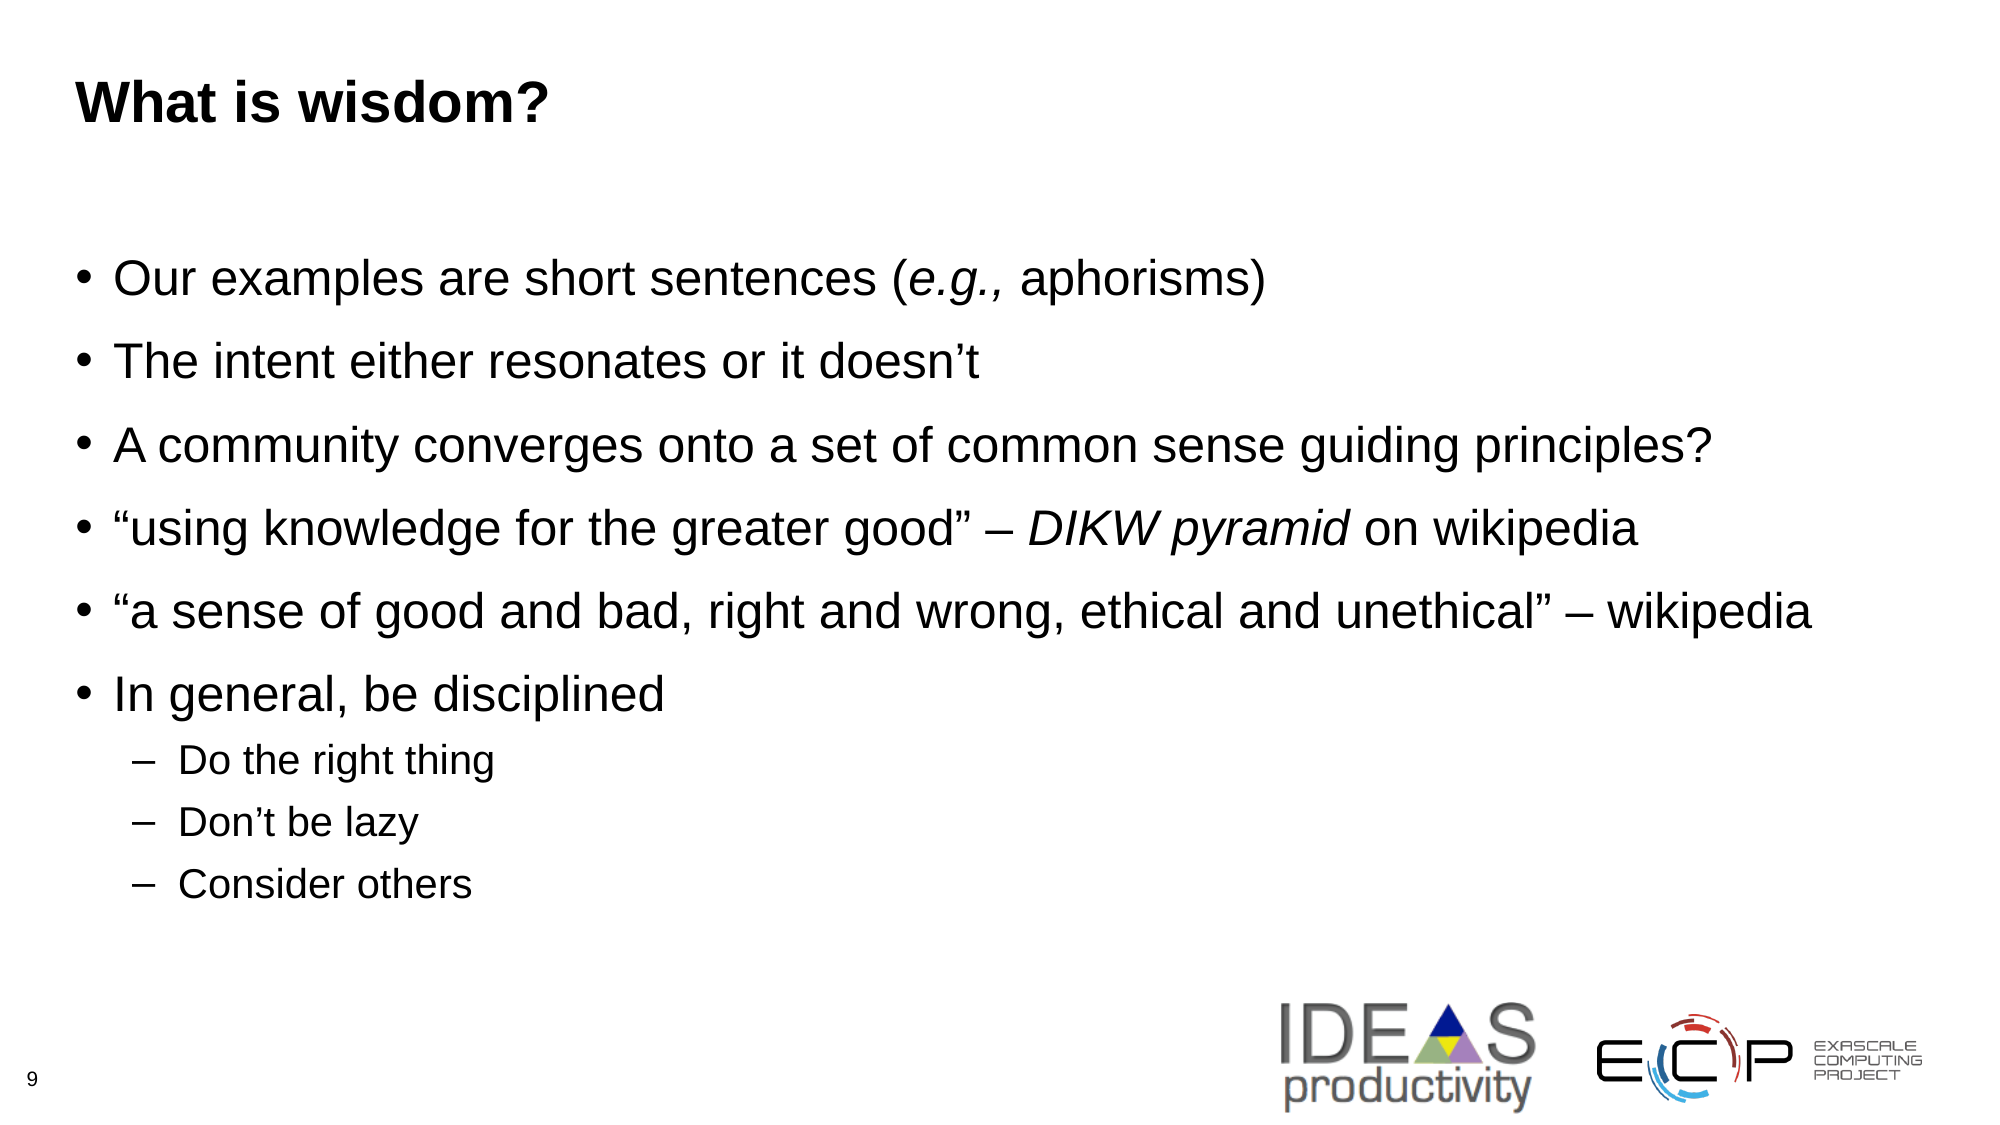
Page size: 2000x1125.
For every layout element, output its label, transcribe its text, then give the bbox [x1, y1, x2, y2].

title What is wisdom? [59, 67, 1926, 218]
picture [1280, 1002, 1537, 1114]
list Our examples are short sentences (e.g., aphorisms) The intent either resonates or it doesn’t A community converges onto a set of common sense guiding principles? “using knowledge for the greater good” – DIKW pyramid on wikipedia “a sense of good and bad, right and wrong, ethical and unethical” – wikipedia In general, be disciplined Do the right thing Don’t be lazy Consider others [60, 244, 1926, 910]
picture [1597, 1014, 1922, 1103]
